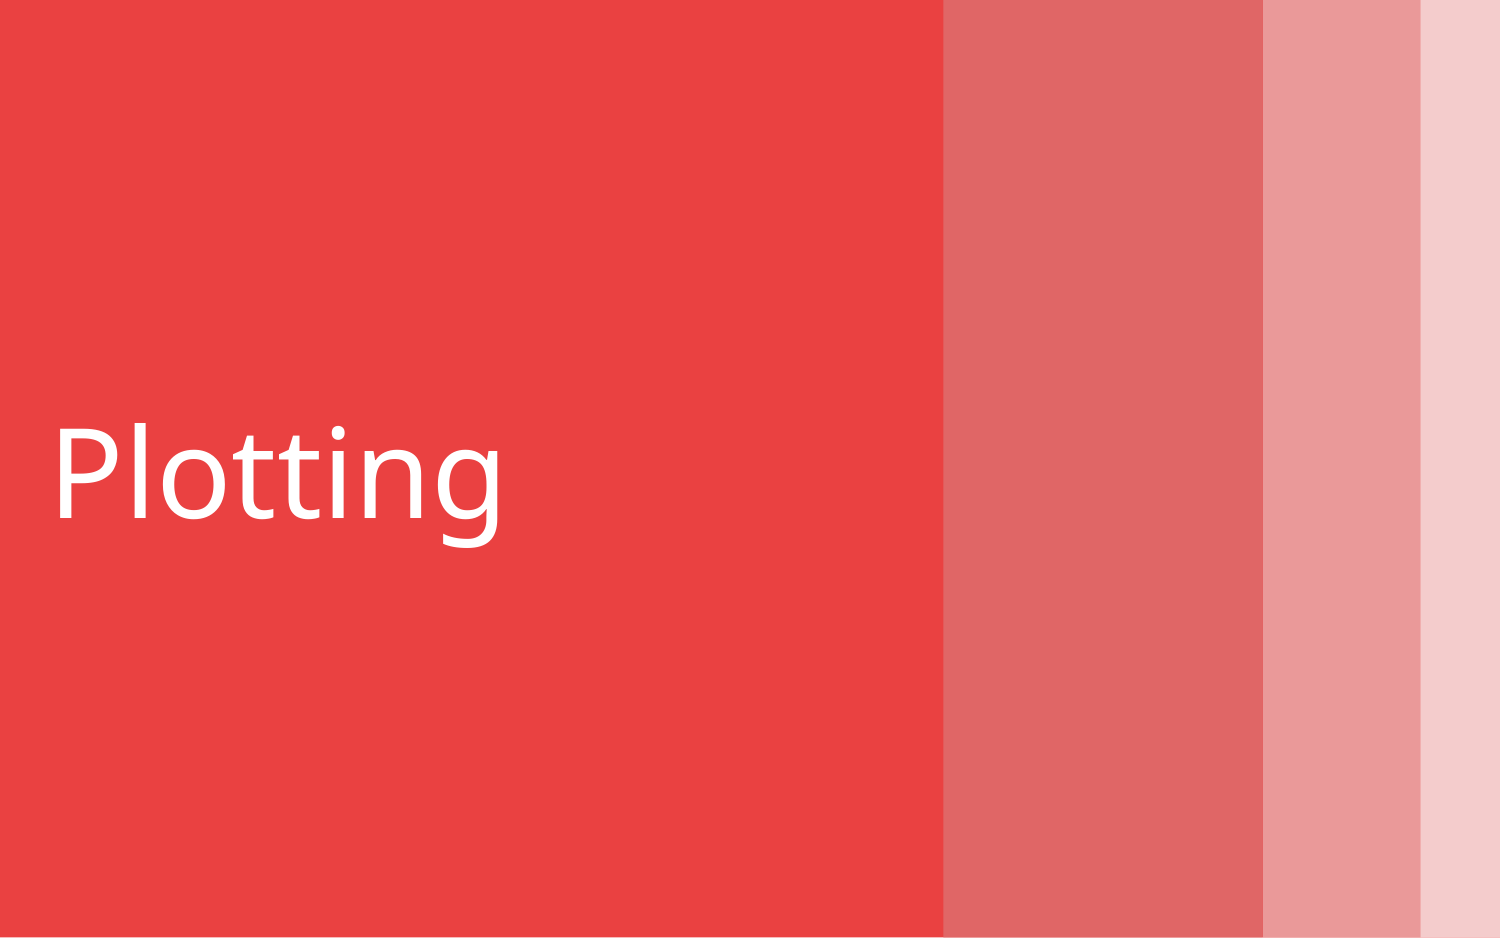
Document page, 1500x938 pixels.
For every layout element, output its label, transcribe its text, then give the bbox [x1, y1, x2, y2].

title Plotting [33, 392, 926, 546]
